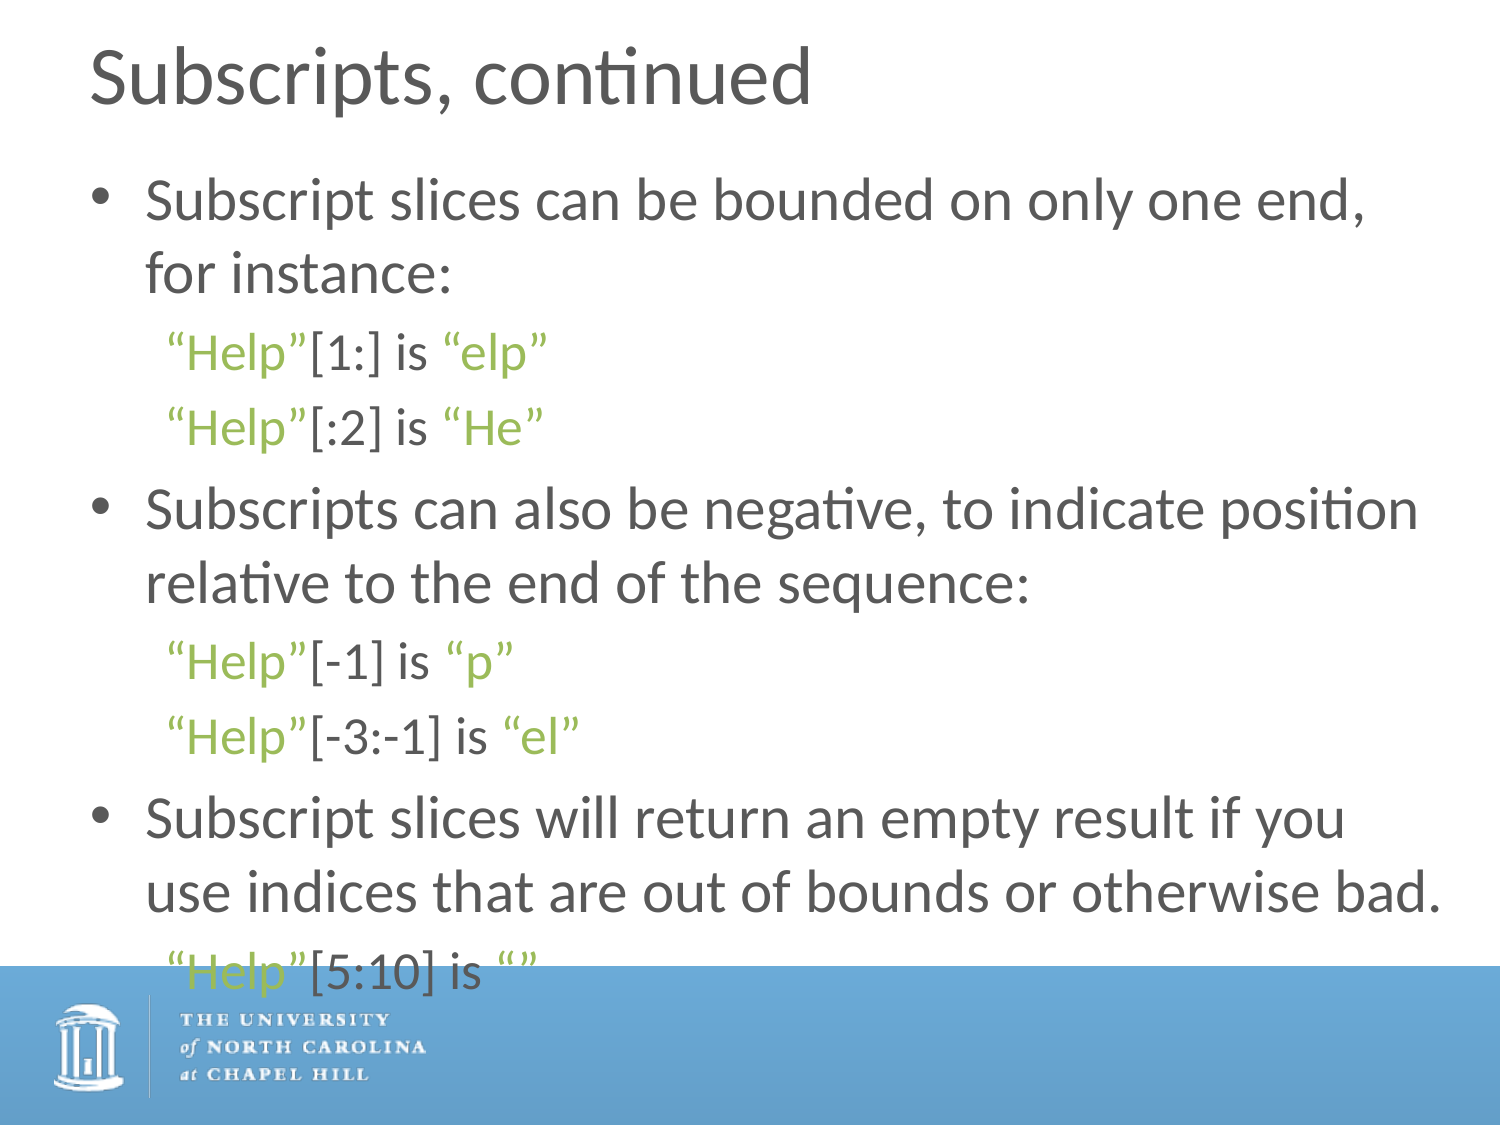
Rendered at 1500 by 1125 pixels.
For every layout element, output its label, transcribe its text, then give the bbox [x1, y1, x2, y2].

picture [54, 995, 426, 1098]
title Subscripts, continued [75, 13, 1425, 151]
list Subscript slices can be bounded on only one end, for instance: “Help”[1:] is “elp” “Help”[:2] is “He” Subscripts can also be negative, to indicate position relative to the end of the sequence: “Help”[-1] is “p” “Help”[-3:-1] is “el” Subscript slices will return an empty result if you use indices that are out of bounds or otherwise bad. “Help”[5:10] is “” [75, 151, 1463, 1018]
